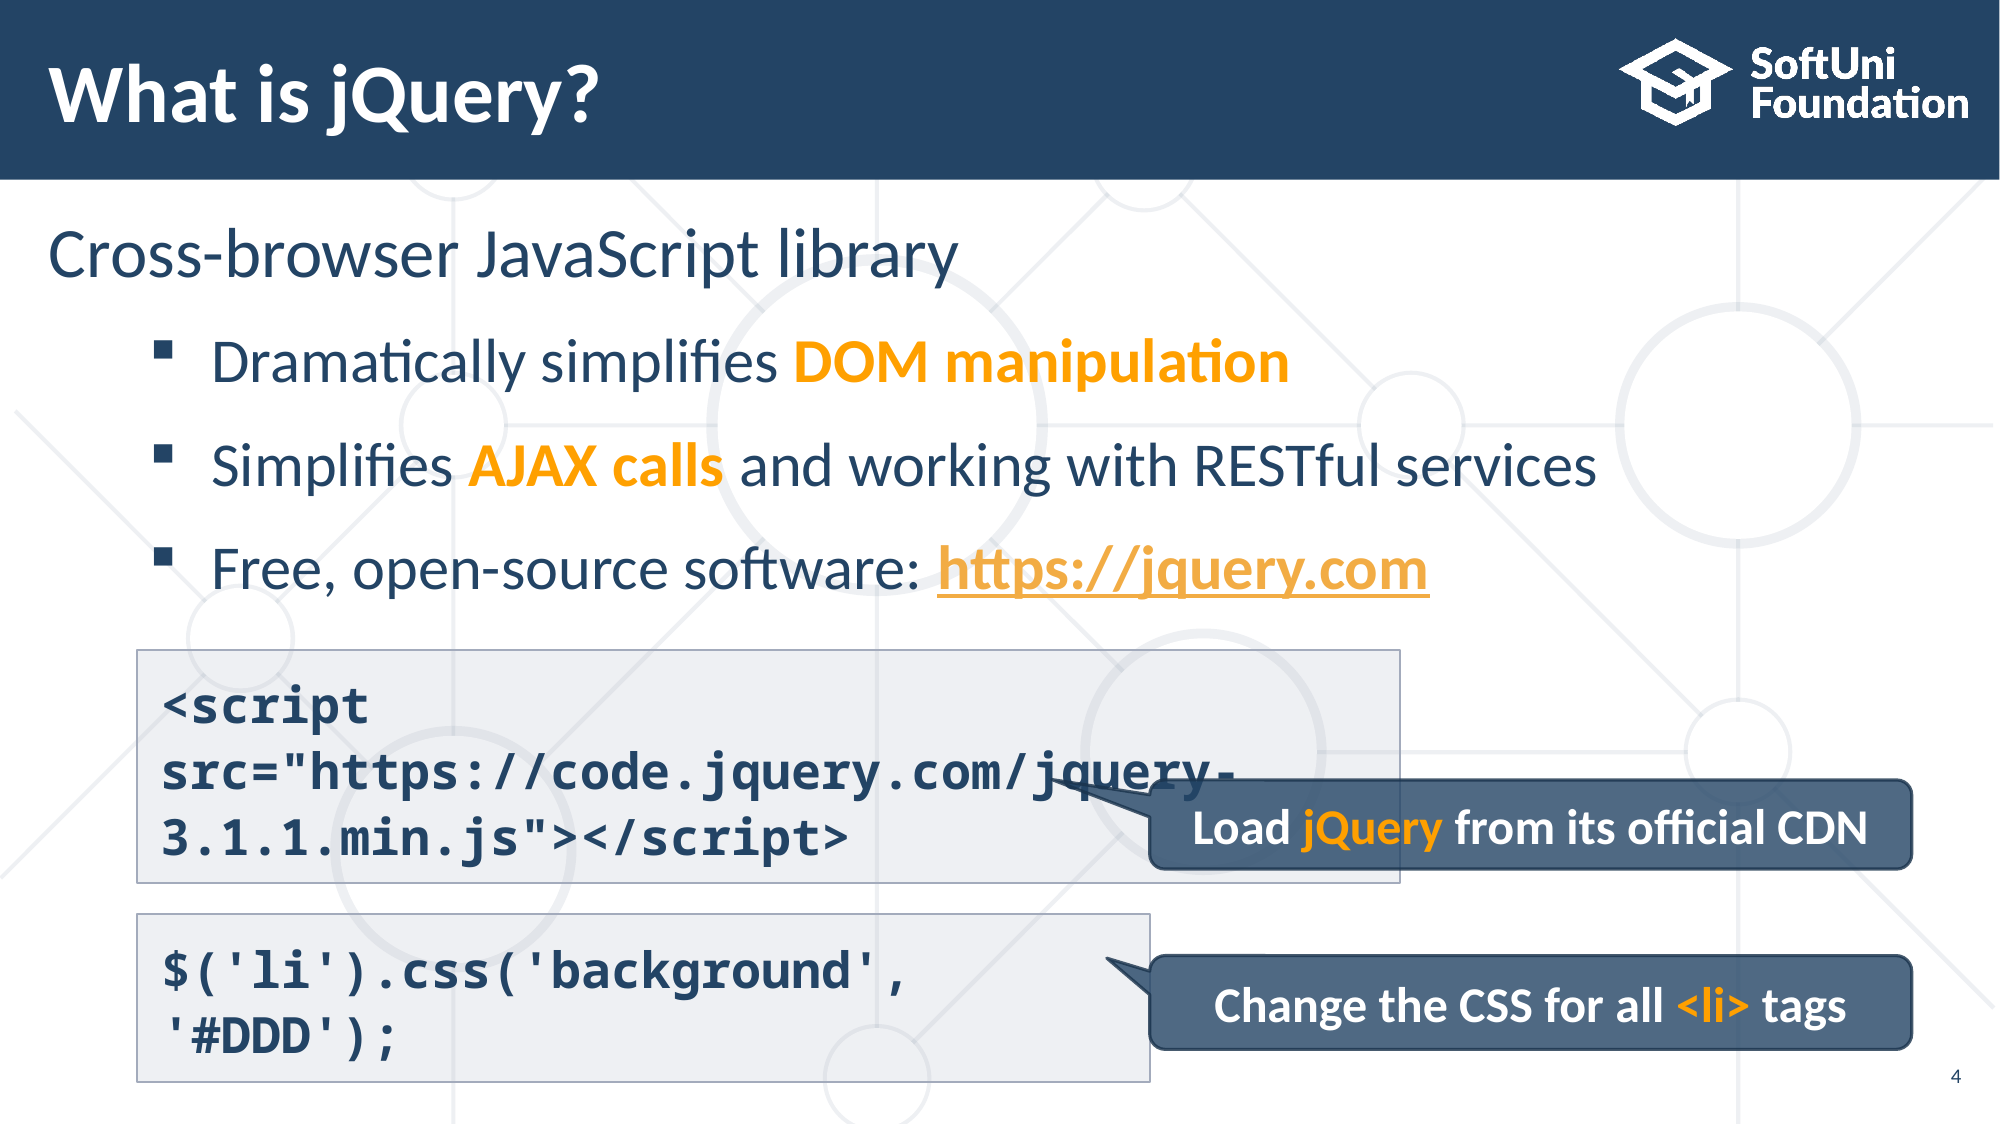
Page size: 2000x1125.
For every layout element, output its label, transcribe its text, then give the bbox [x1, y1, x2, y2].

text_box $('li').css('background', '#DDD'); [137, 914, 1150, 1082]
title What is jQuery? [31, 16, 1591, 162]
text_box <script src="https://code.jquery.com/jquery-3.1.1.min.js"></script> [137, 650, 1400, 884]
picture [1618, 38, 1968, 126]
slide_number 4 [1896, 1049, 1968, 1101]
text_box Load jQuery from its official CDN [1051, 779, 1912, 870]
list Cross-browser JavaScript library Dramatically simplifies DOM manipulation Simplifies AJAX calls and working with RESTful services Free, open-source software: https://jquery.com [31, 196, 1970, 1050]
text_box Change the CSS for all <li> tags [1106, 955, 1912, 1050]
